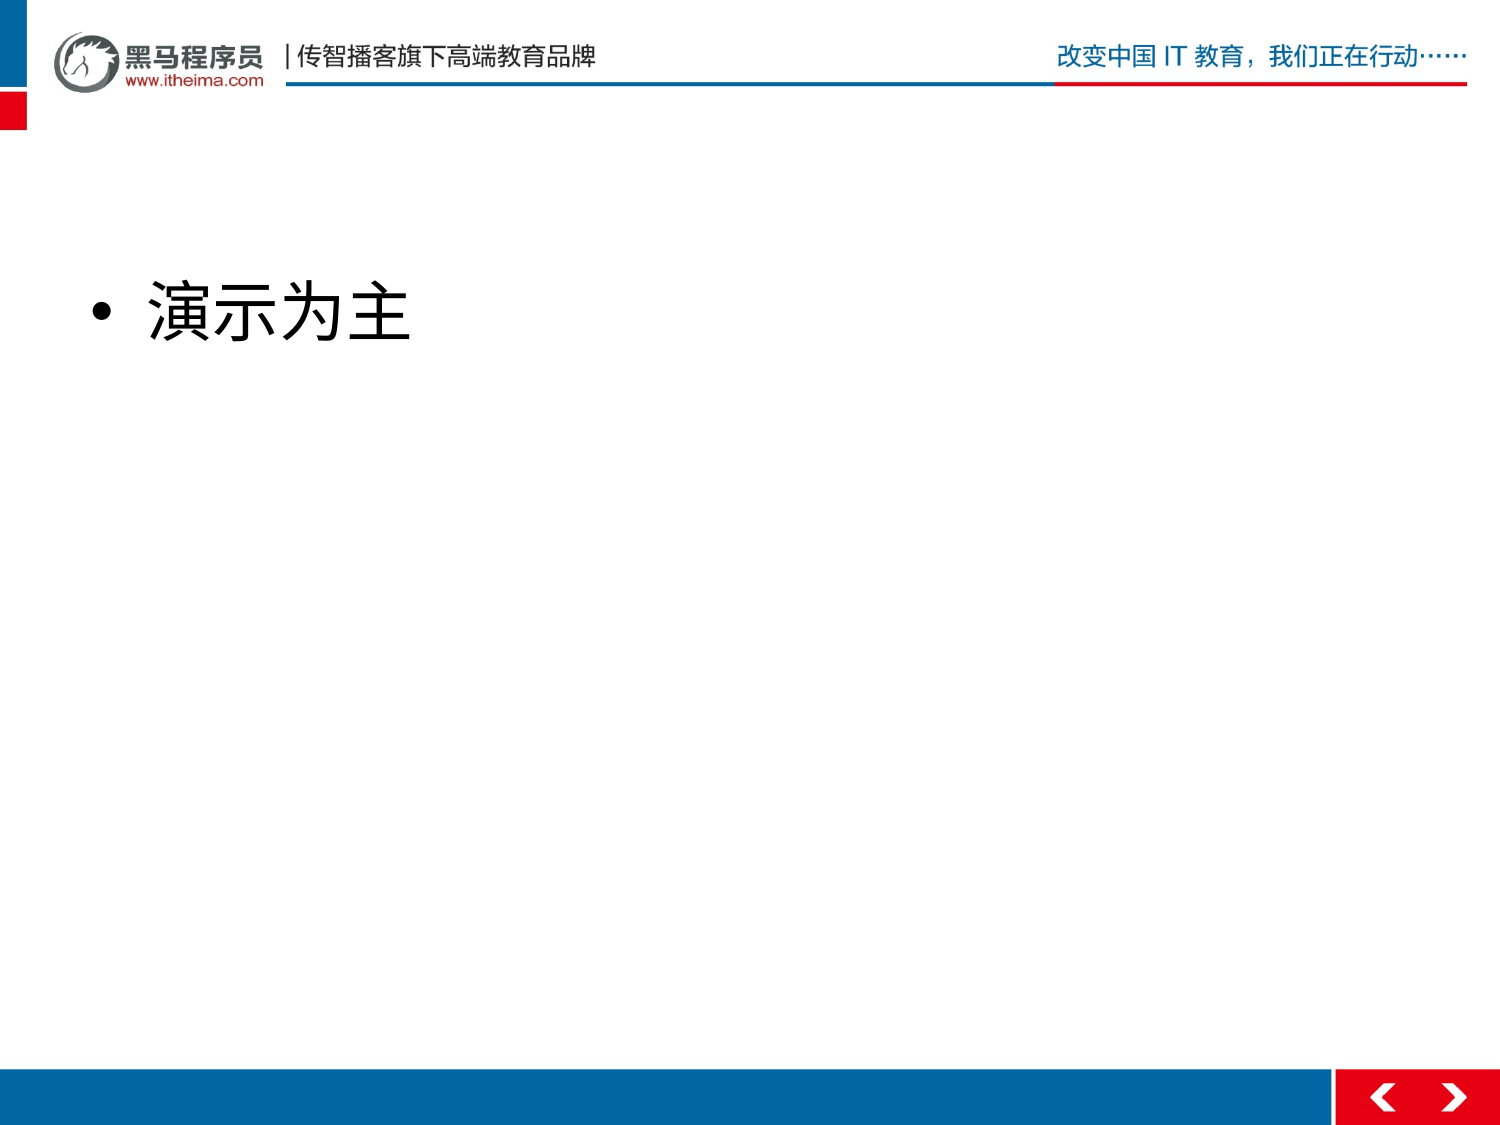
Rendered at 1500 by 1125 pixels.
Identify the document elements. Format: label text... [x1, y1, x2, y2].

list 演示为主 [75, 262, 1425, 1005]
picture [0, 0, 1500, 1125]
